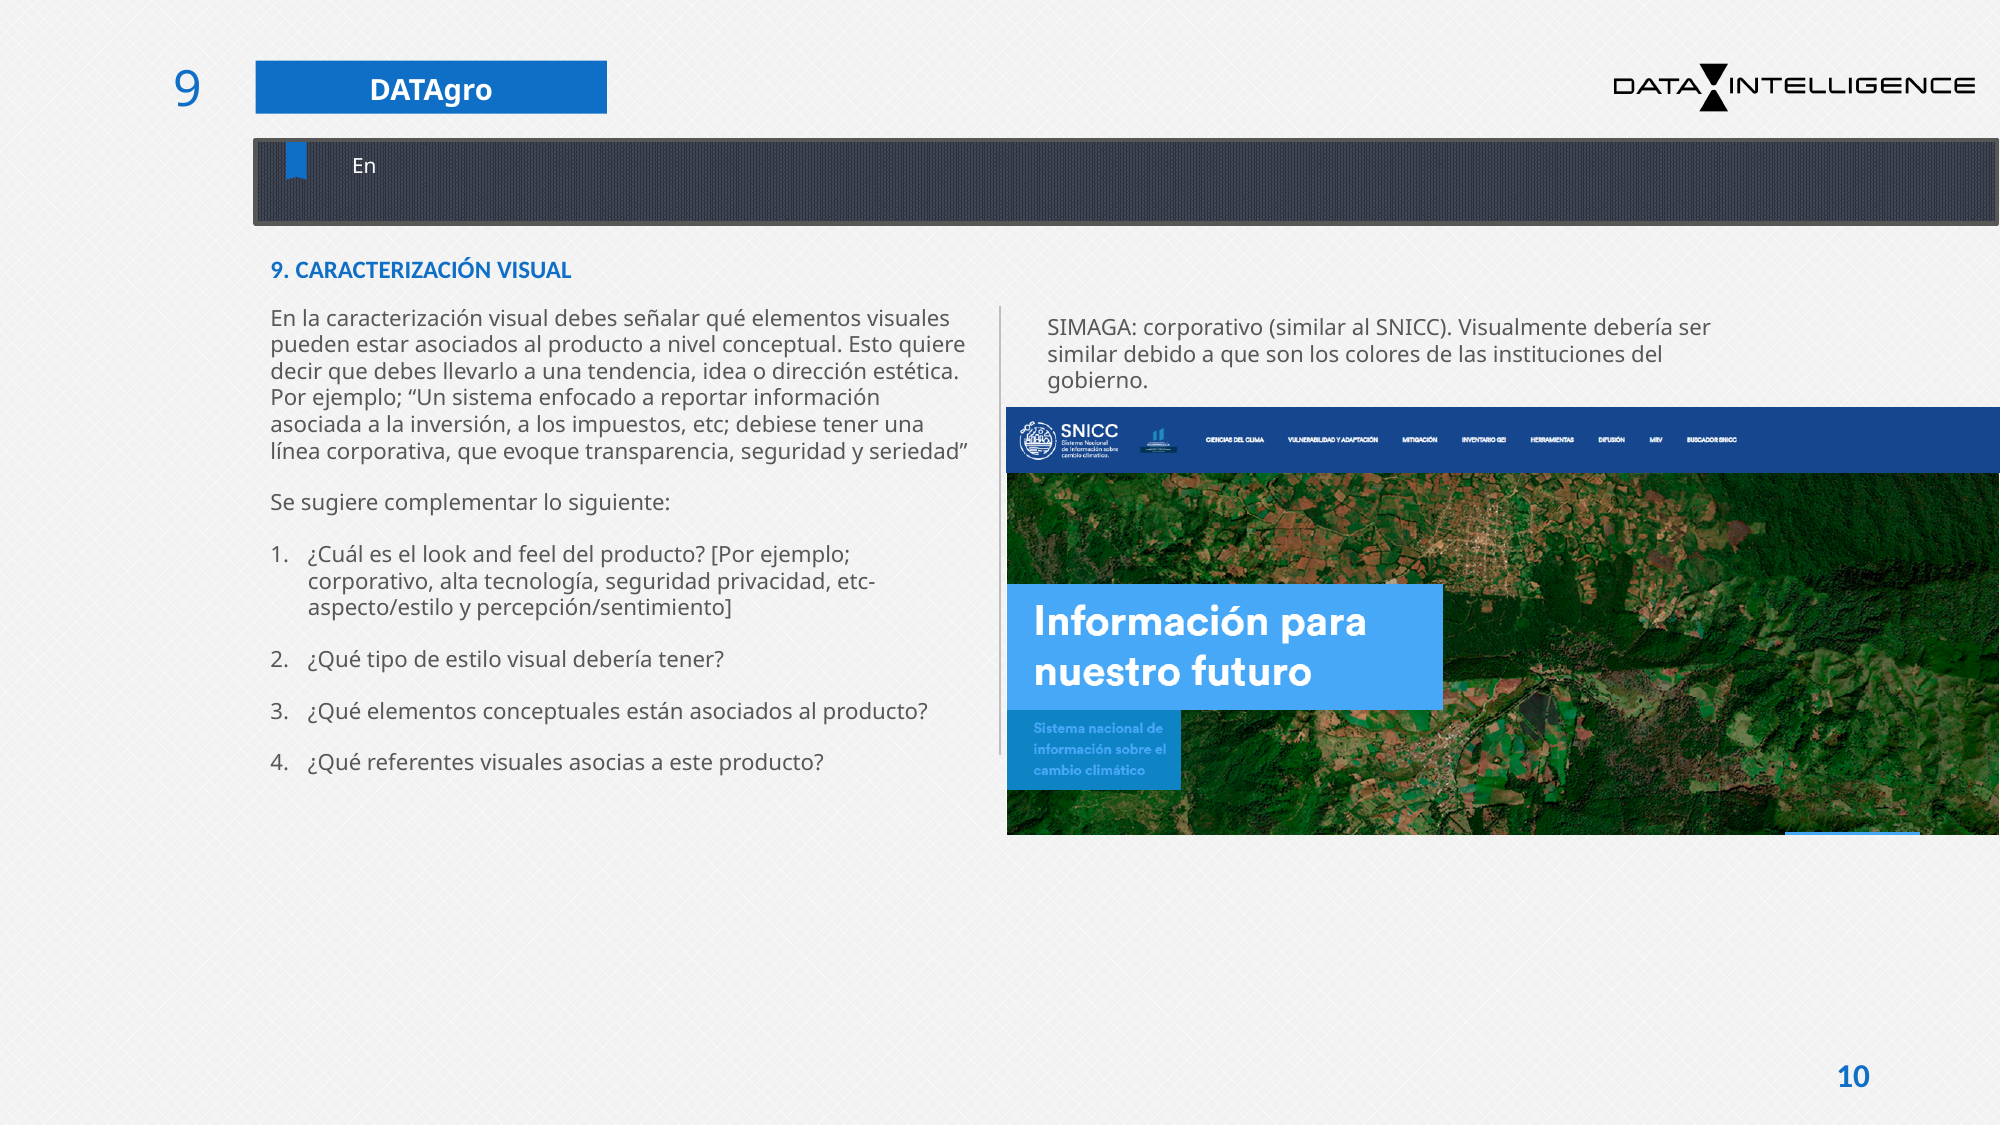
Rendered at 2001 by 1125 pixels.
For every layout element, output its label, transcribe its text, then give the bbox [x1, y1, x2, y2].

text_box 9 [117, 48, 217, 124]
picture [1006, 407, 2000, 835]
text_box 9. CARACTERIZACIÓN VISUAL [255, 246, 1000, 291]
picture [1590, 42, 1999, 131]
text_box [255, 139, 1998, 224]
text_box [286, 142, 307, 180]
text_box En [337, 140, 1583, 224]
text_box SIMAGA: corporativo (similar al SNICC). Visualmente debería ser similar debido a que son los colores de las instituciones del gobierno. [1032, 305, 1771, 401]
text_box DATAgro [255, 60, 607, 114]
text_box 10 [1807, 1050, 1899, 1100]
text_box En la caracterización visual debes señalar qué elementos visuales pueden estar asociados al producto a nivel conceptual. Esto quiere decir que debes llevarlo a una tendencia, idea o dirección estética. Por ejemplo; “Un sistema enfocado a reportar información asociada a la inversión, a los impuestos, etc; debiese tener una línea corporativa, que evoque transparencia, seguridad y seriedad” Se sugiere complementar lo siguiente: ¿Cuál es el look and feel del producto? [Por ejemplo; corporativo, alta tecnología, seguridad privacidad, etc- aspecto/estilo y percepción/sentimiento] ¿Qué tipo de estilo visual debería tener? ¿Qué elementos conceptuales están asociados al producto? ¿Qué referentes visuales asocias a este producto? [255, 296, 994, 783]
